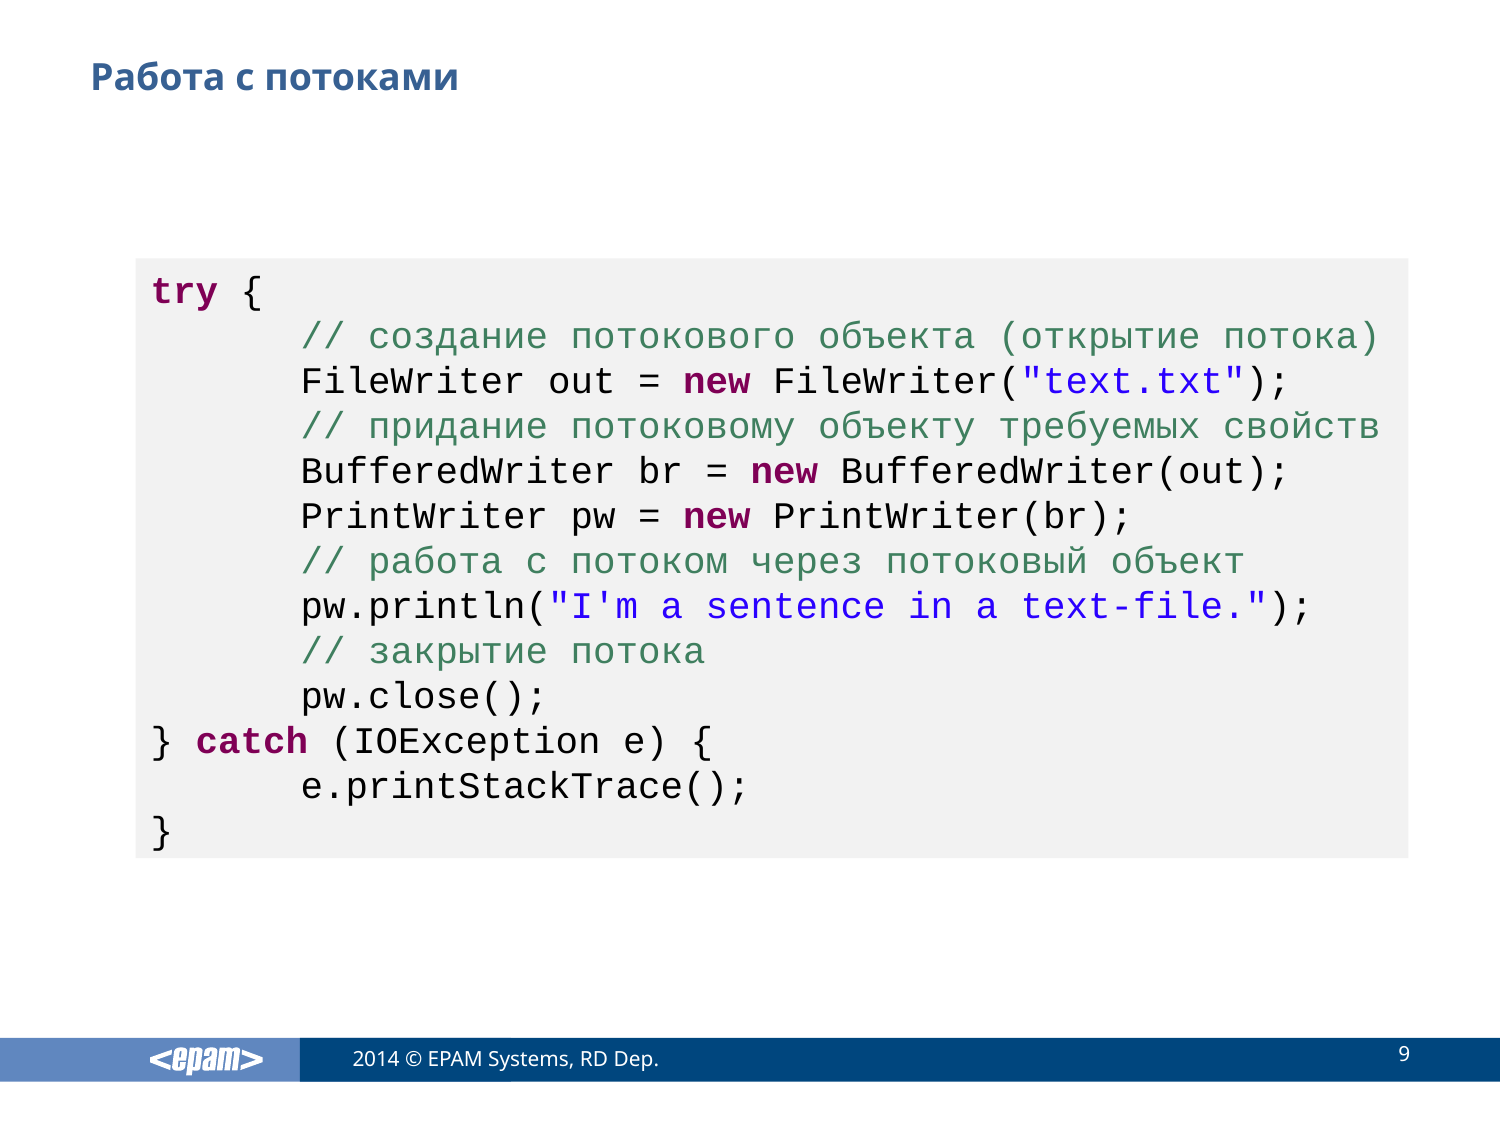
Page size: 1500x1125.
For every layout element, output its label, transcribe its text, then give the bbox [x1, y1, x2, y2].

footer 2014 © EPAM Systems, RD Dep. [337, 1028, 738, 1088]
title Работа с потоками [75, 45, 1425, 163]
text_box try { // создание потокового объекта (открытие потока) FileWriter out = new FileWriter("text.txt"); // придание потоковому объекту требуемых свойств BufferedWriter br = new BufferedWriter(out); PrintWriter pw = new PrintWriter(br); // работа с потоком через потоковый объект pw.println("I'm a sentence in a text-file."); // закрытие потока pw.close(); } catch (IOException e) { e.printStackTrace(); } [135, 258, 1409, 859]
slide_number 9 [1262, 1025, 1425, 1085]
